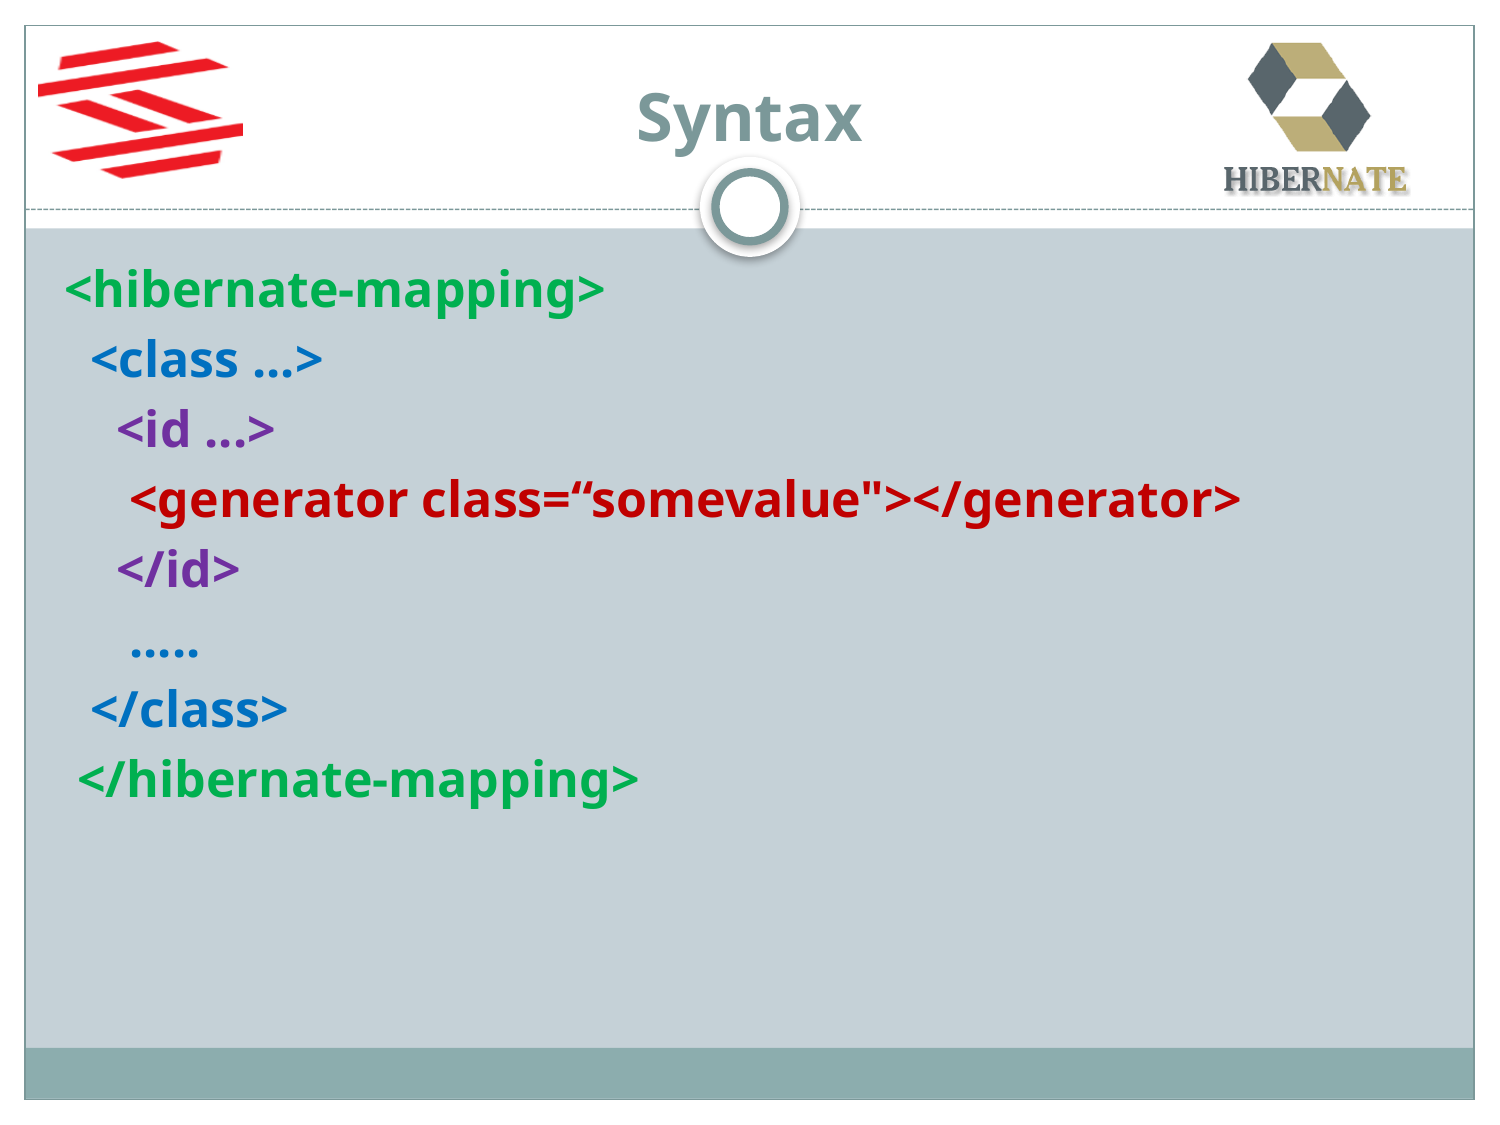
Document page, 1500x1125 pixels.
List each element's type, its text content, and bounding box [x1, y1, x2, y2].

picture [37, 40, 243, 185]
title Syntax [237, 37, 1450, 162]
picture [1223, 42, 1411, 197]
list <hibernate-mapping> <class ...> <id ...> <generator class=“somevalue"></generator> </id> ..... </class> </hibernate-mapping> [49, 250, 1445, 1001]
